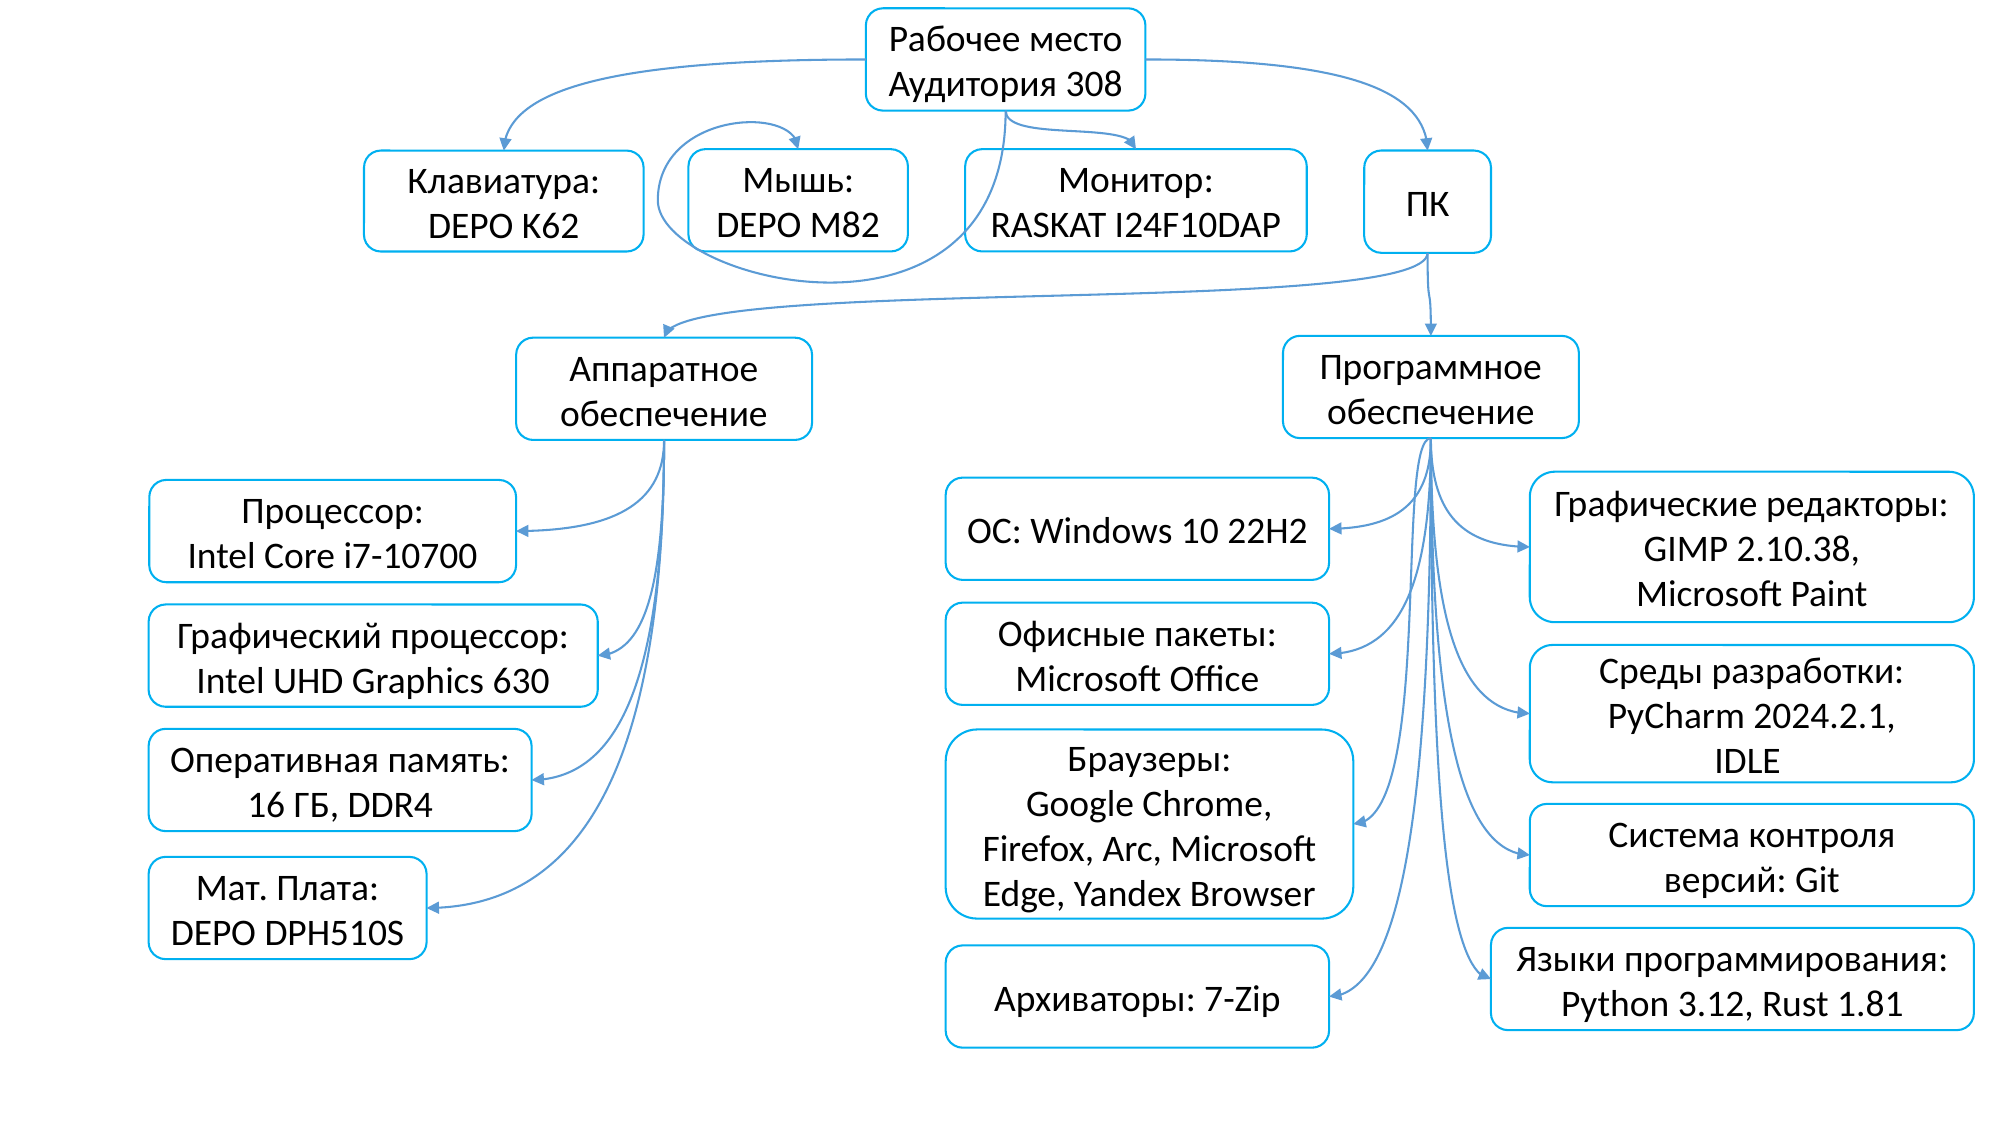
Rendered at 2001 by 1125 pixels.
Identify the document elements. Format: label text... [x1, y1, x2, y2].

text_box Программное обеспечение [1281, 334, 1580, 440]
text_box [1272, 495, 1488, 592]
text_box Языки программирования: Python 3.12, Rust 1.81 [1489, 926, 1975, 1032]
text_box Офисные пакеты: Microsoft Office [944, 601, 1199, 706]
text_box Монитор: RASKAT I24F10DAP [964, 159, 1003, 253]
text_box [1100, 666, 1660, 769]
text_box Монитор: RASKAT I24F10DAP [964, 148, 1001, 230]
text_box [882, 26, 922, 234]
text_box Мышь: DEPO M82 [687, 148, 909, 253]
text_box Мат. Плата: DEPO DPH510S [147, 855, 428, 961]
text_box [1334, 432, 1426, 495]
text_box Рабочее место Аудитория 308 [864, 7, 1003, 112]
text_box Браузеры: Google Chrome, Firefox, Arc, Microsoft Edge, Yandex Browser [944, 728, 1355, 920]
text_box Рабочее место Аудитория 308 [1089, 7, 1147, 112]
text_box Архиваторы: 7-Zip [944, 944, 1331, 1049]
text_box ПК [1363, 149, 1493, 254]
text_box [522, 514, 739, 543]
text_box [1425, 443, 1535, 526]
text_box ОС: Windows 10 22H2 [1089, 476, 1331, 581]
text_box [1199, 592, 1586, 666]
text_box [544, 411, 636, 514]
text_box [311, 555, 780, 793]
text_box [427, 543, 768, 555]
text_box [503, 59, 866, 151]
text_box Графический процессор: Intel UHD Graphics 630 [147, 603, 311, 708]
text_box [1190, 678, 1732, 739]
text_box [1488, 526, 1619, 597]
text_box Клавиатура: DEPO K62 [362, 149, 645, 253]
text_box Оперативная память: 16 ГБ, DDR4 [147, 727, 533, 833]
text_box Монитор: RASKAT I24F10DAP [1089, 148, 1308, 253]
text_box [1387, 292, 1471, 296]
text_box Аппаратное обеспечение [515, 336, 814, 441]
text_box Система контроля версий: Git [1528, 802, 1975, 908]
text_box Среды разработки: PyCharm 2024.2.1, IDLE [1530, 643, 1975, 784]
text_box ОС: Windows 10 22H2 [944, 476, 1003, 581]
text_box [1271, 597, 1689, 678]
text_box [1003, 0, 1089, 678]
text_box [1145, 59, 1428, 151]
text_box Процессор: Intel Core i7-10700 [148, 478, 518, 584]
text_box Графические редакторы: GIMP 2.10.38, Microsoft Paint [1535, 470, 1975, 624]
